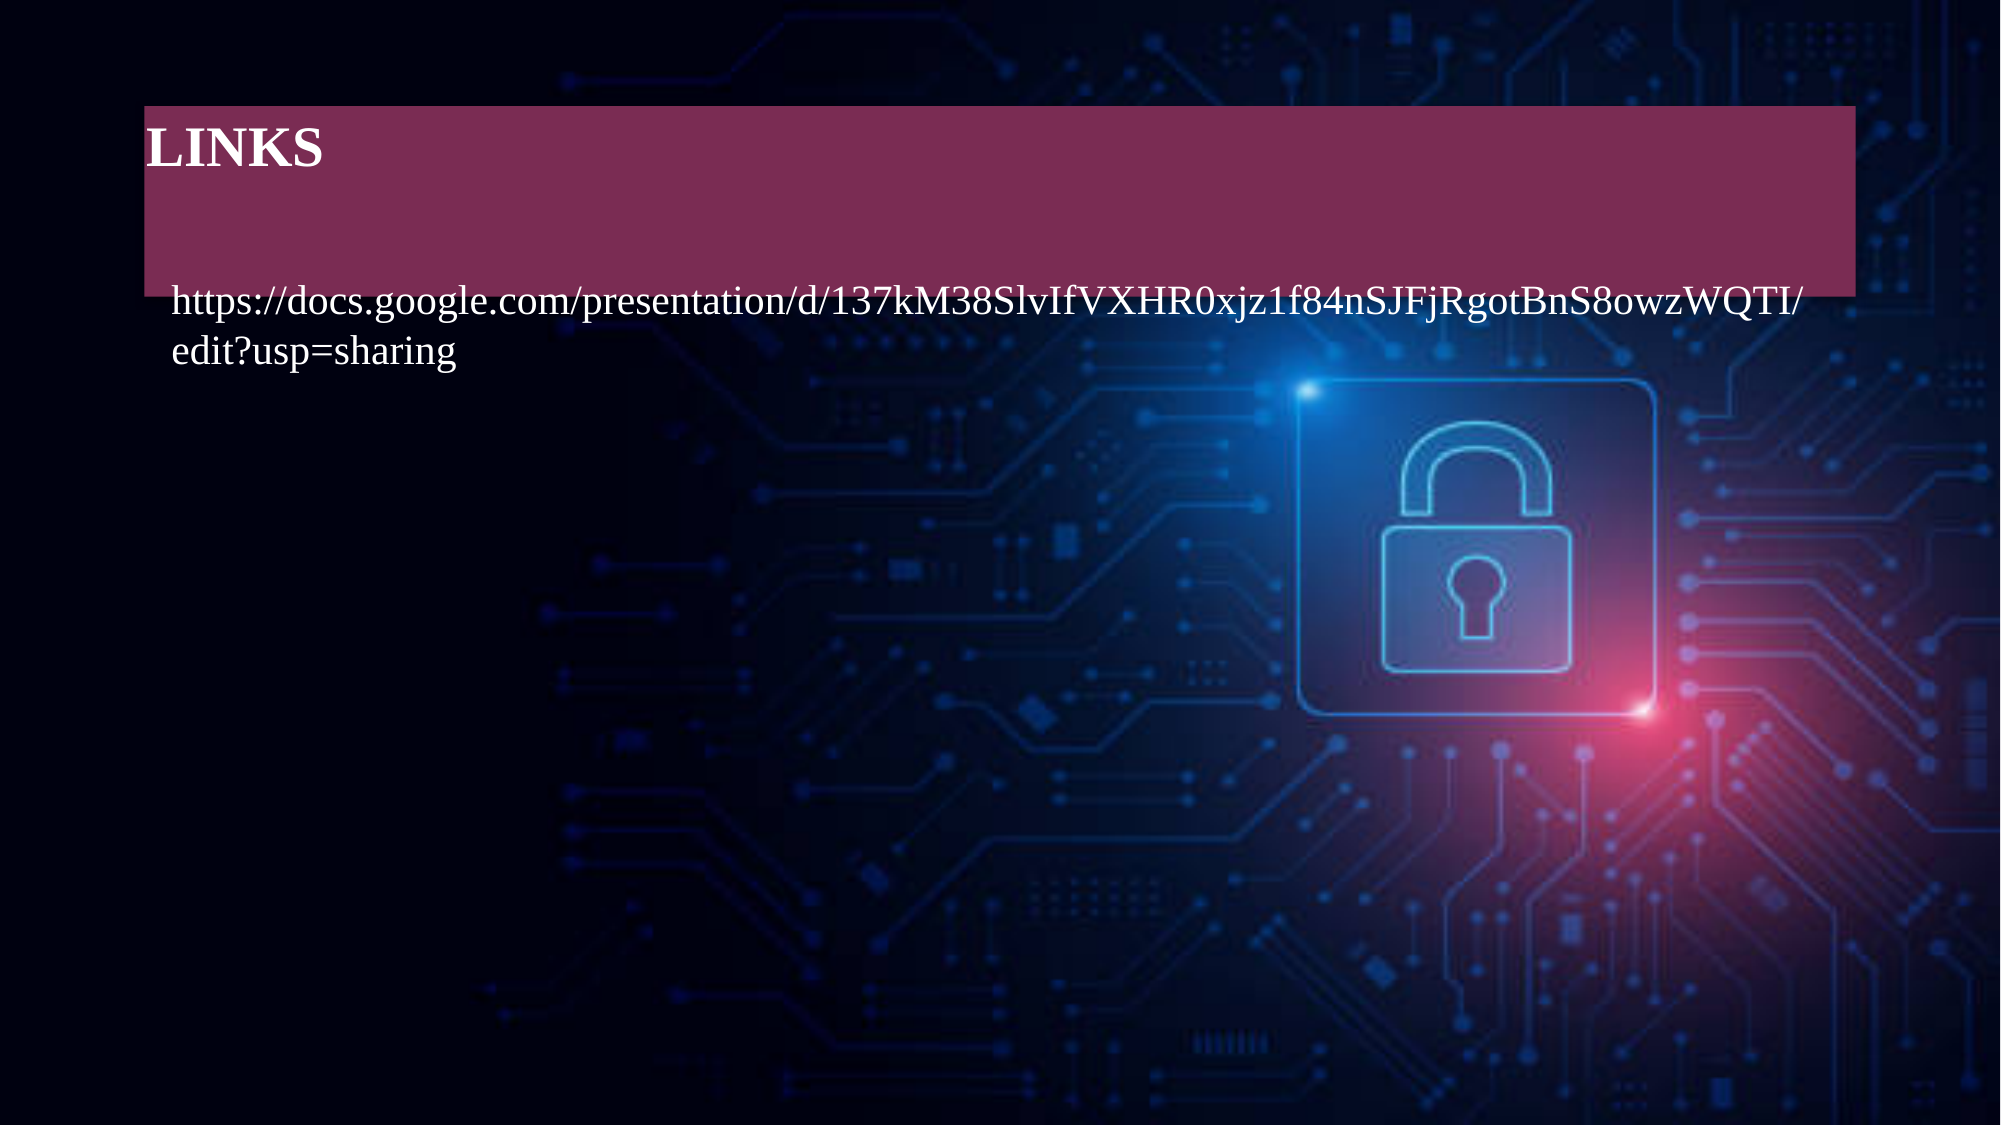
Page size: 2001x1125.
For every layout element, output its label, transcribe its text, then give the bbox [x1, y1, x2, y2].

text_box https://docs.google.com/presentation/d/137kM38SlvIfVXHR0xjz1f84nSJFjRgotBnS8owzWQTI/edit?usp=sharing [156, 257, 1844, 388]
title LINKS [144, 106, 1856, 297]
picture [0, 0, 2001, 1125]
